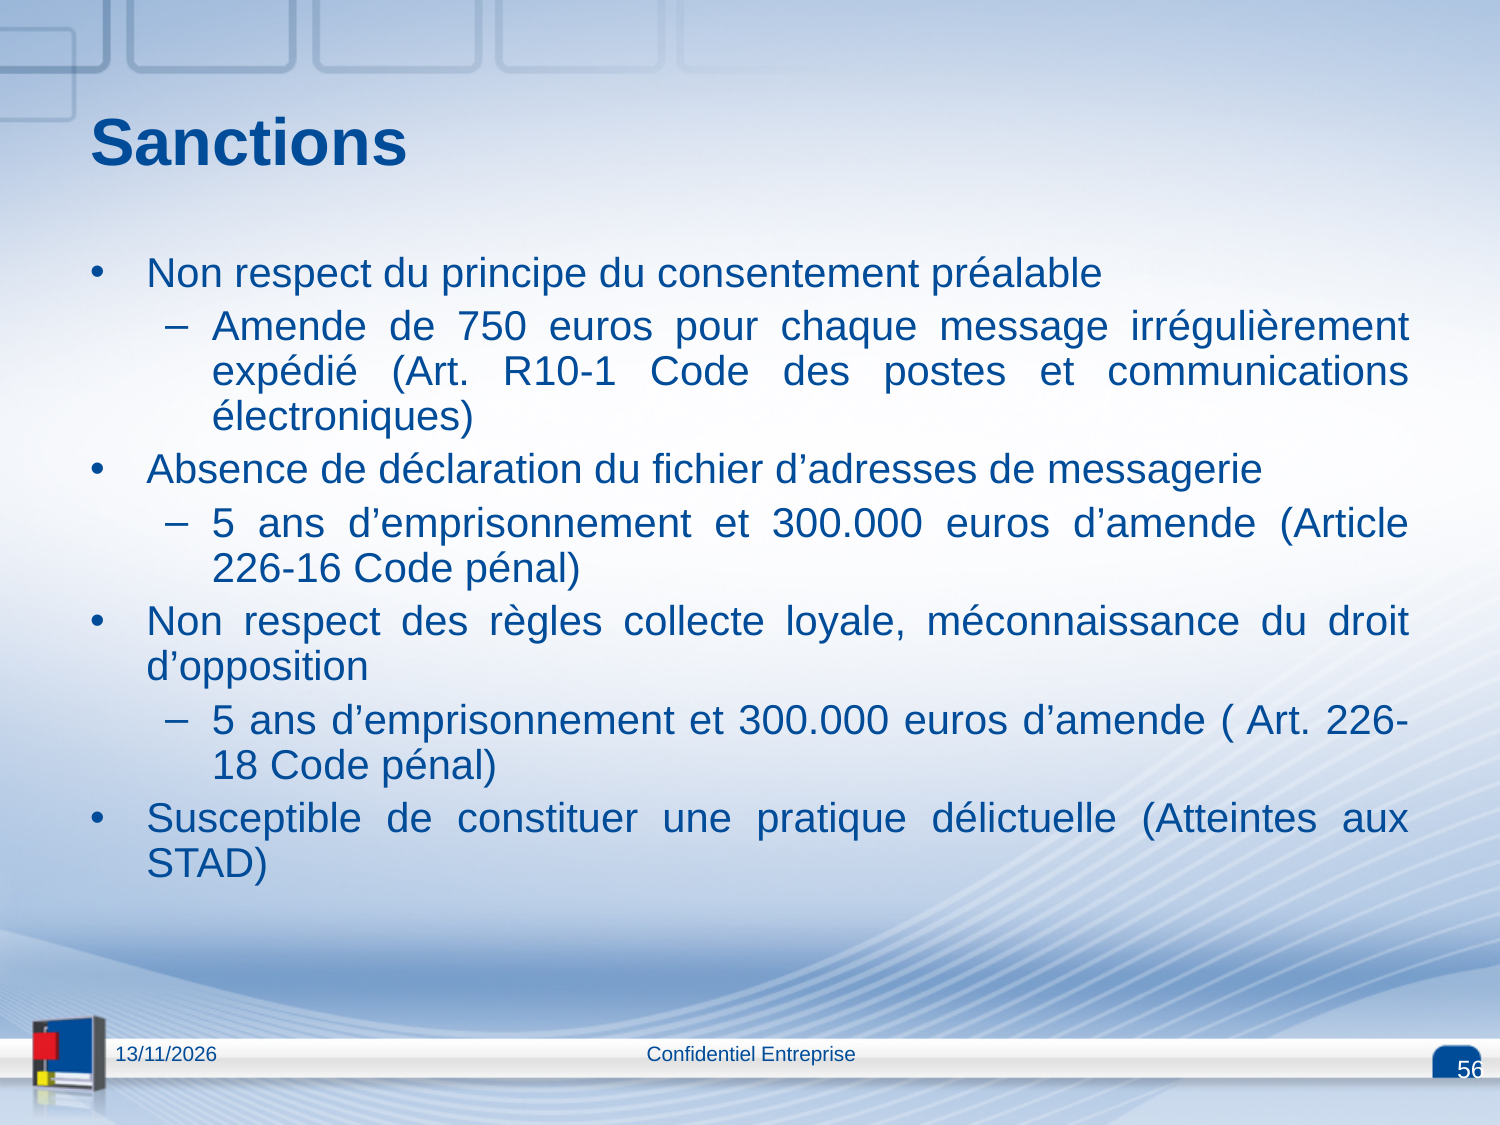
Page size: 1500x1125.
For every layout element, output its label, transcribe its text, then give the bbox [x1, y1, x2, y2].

footer Confidentiel Entreprise [513, 1023, 989, 1084]
list Non respect du principe du consentement préalable Amende de 750 euros pour chaque message irrégulièrement expédié (Art. R10-1 Code des postes et communications électroniques) Absence de déclaration du fichier d’adresses de messagerie 5 ans d’emprisonnement et 300.000 euros d’amende (Article 226-16 Code pénal) Non respect des règles collecte loyale, méconnaissance du droit d’opposition 5 ans d’emprisonnement et 300.000 euros d’amende ( Art. 226-18 Code pénal) Susceptible de constituer une pratique délictuelle (Atteintes aux STAD) [74, 243, 1426, 1006]
slide_number 56 [1399, 1034, 1500, 1103]
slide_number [100, 1023, 254, 1084]
picture [0, 0, 1500, 1125]
title Sanctions [74, 44, 1426, 233]
